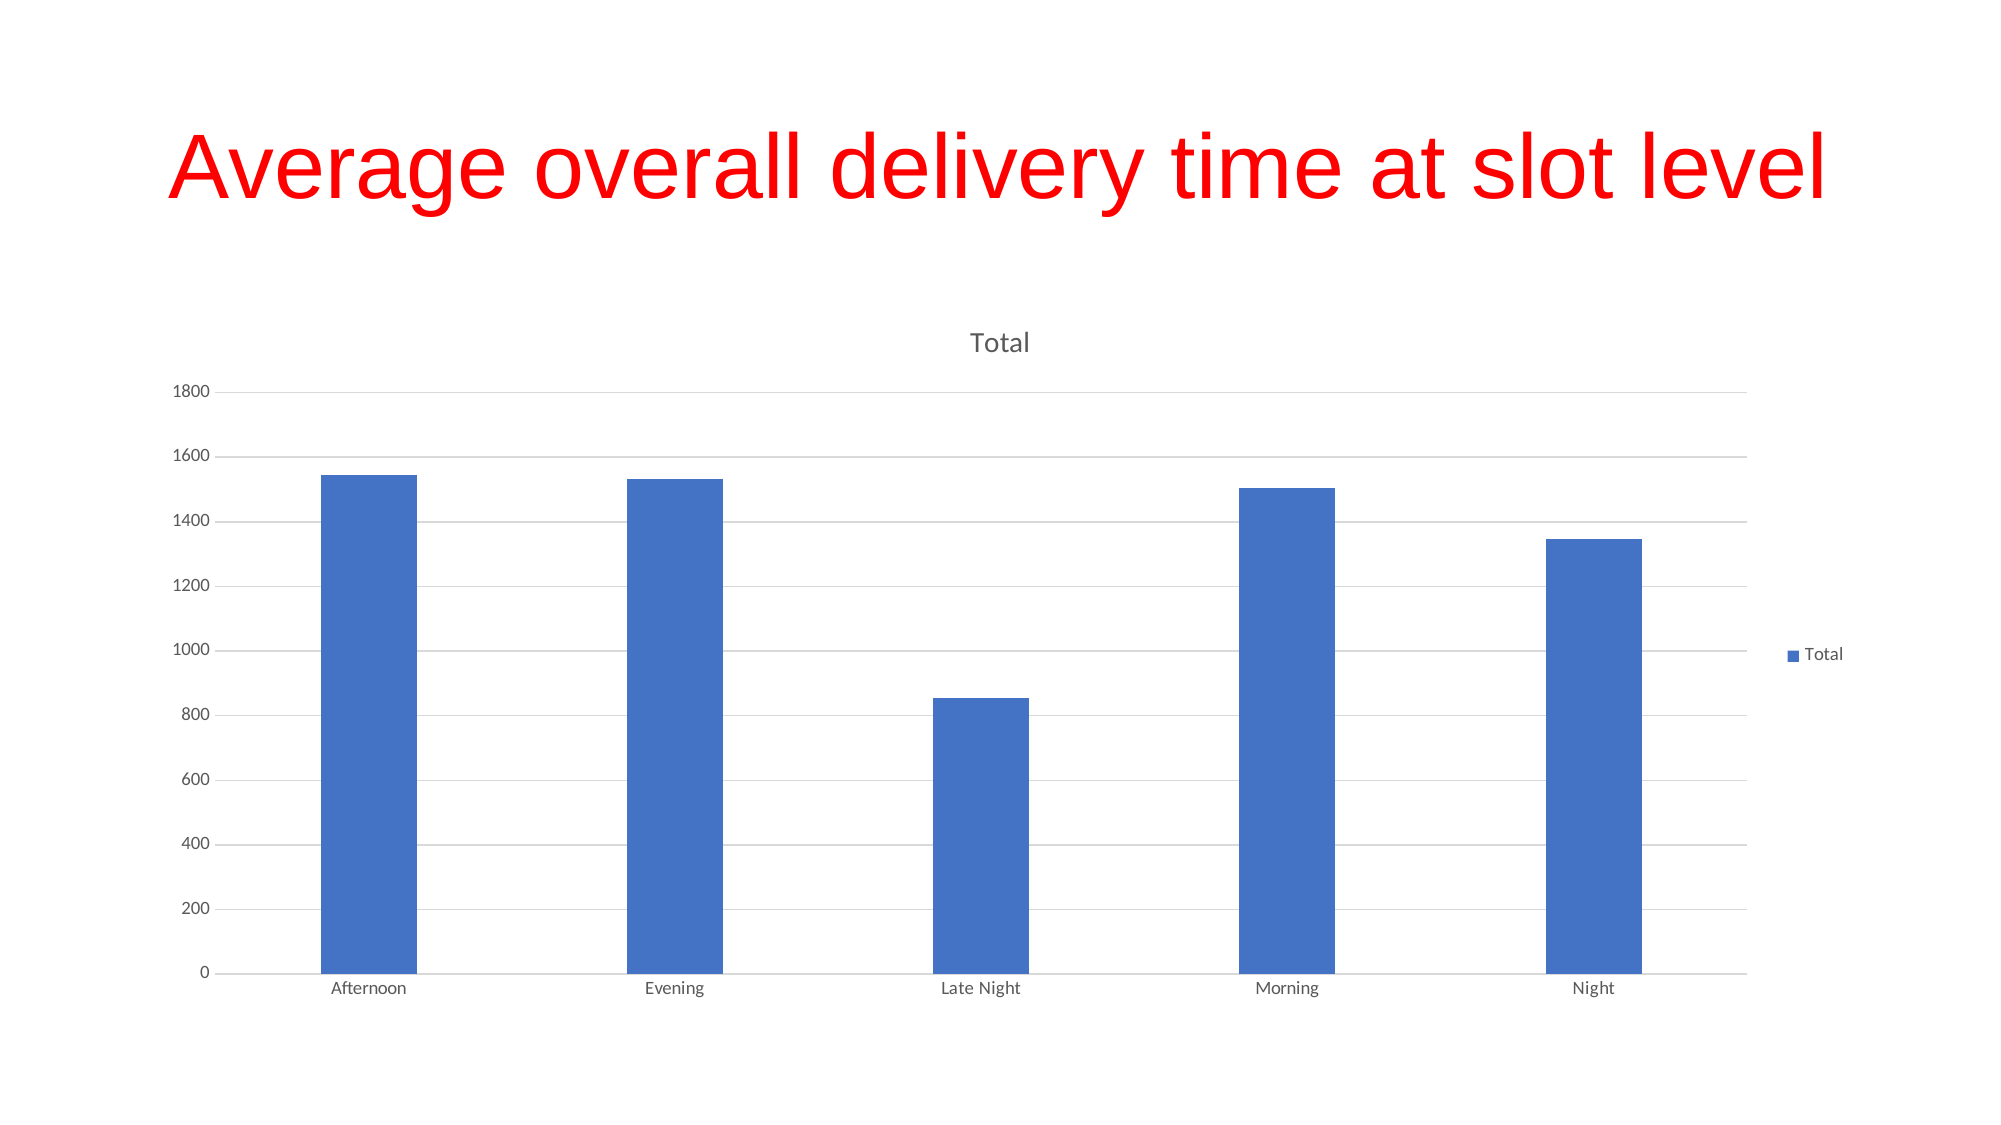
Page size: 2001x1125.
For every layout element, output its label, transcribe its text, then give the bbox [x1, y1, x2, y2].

title Average overall delivery time at slot level [137, 59, 1863, 278]
chart [137, 299, 1863, 1014]
